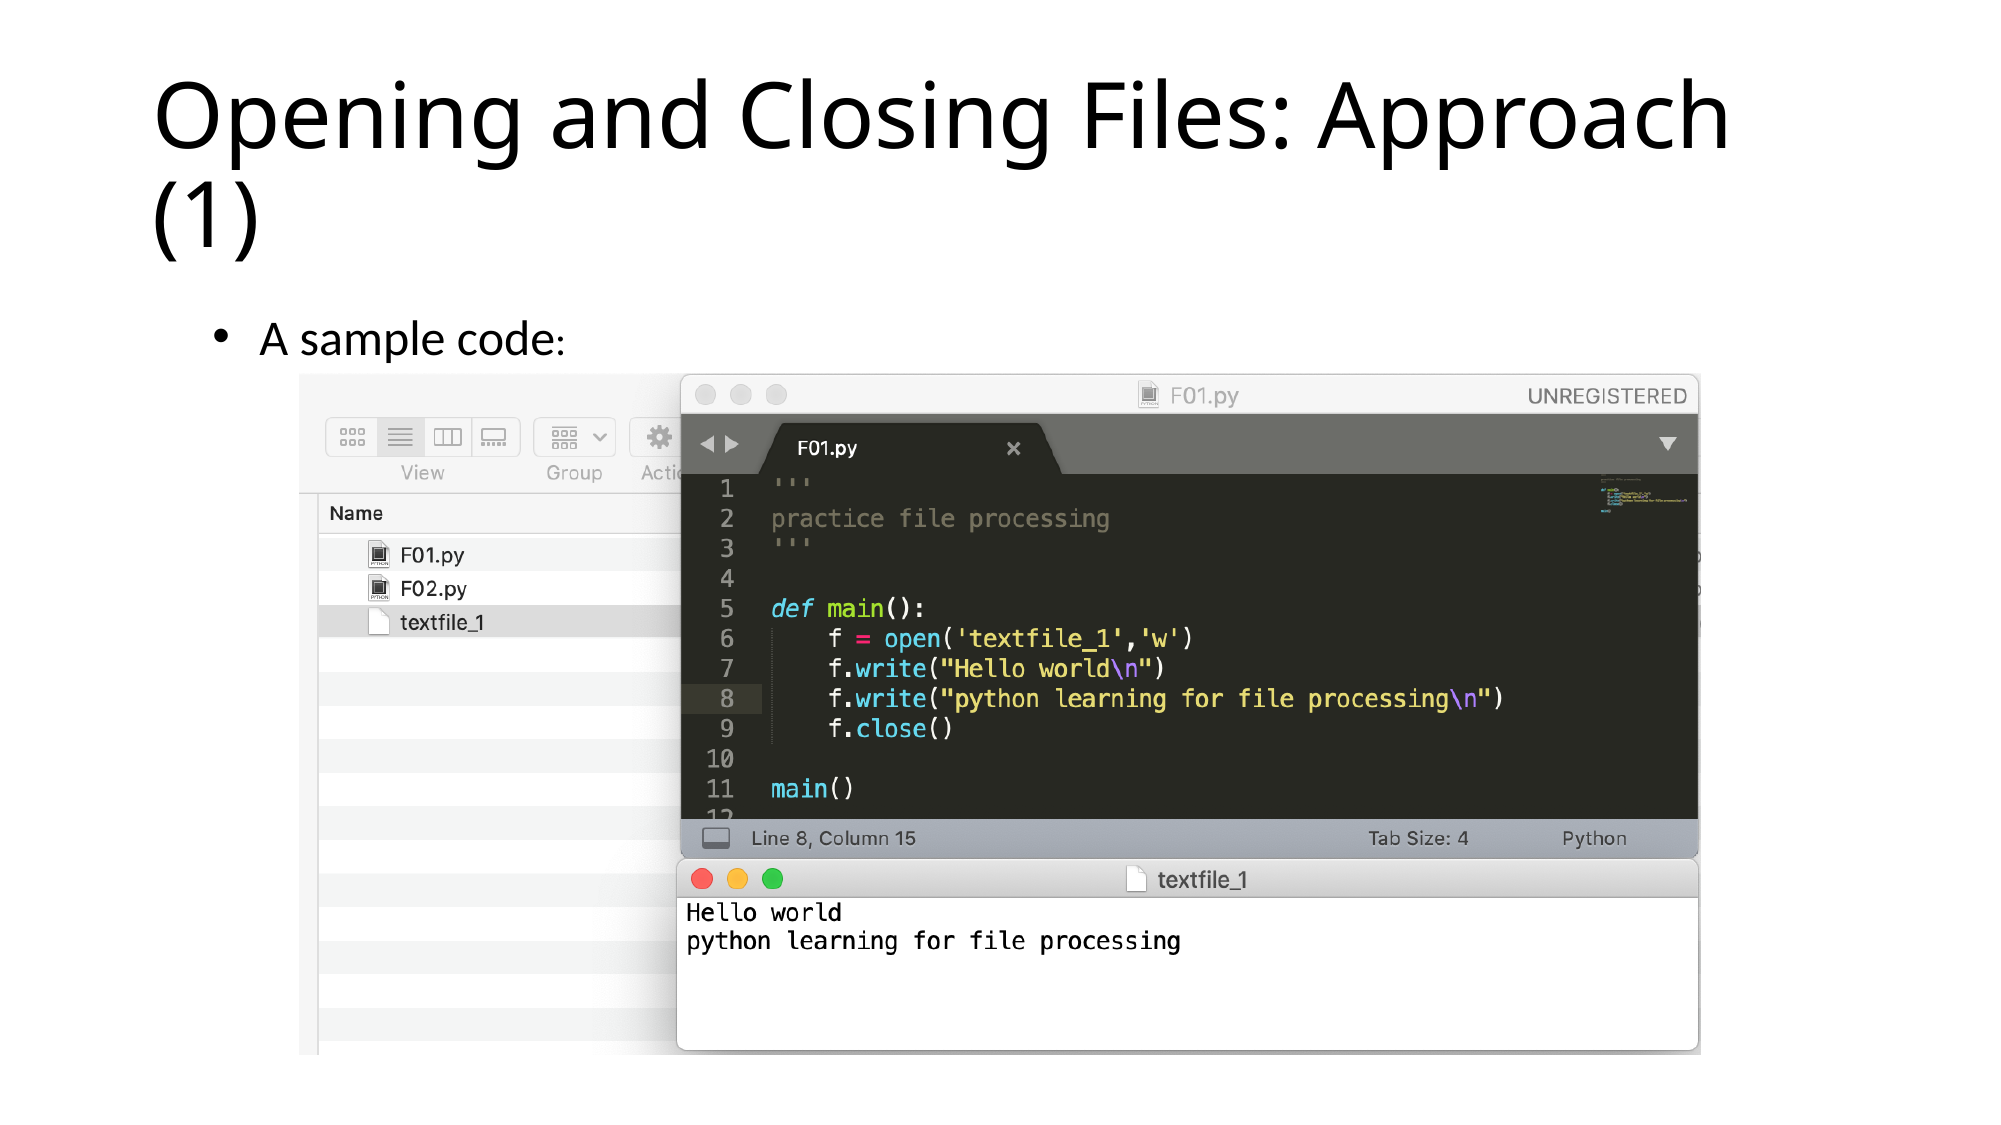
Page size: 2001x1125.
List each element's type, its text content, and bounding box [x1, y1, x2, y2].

title Opening and Closing Files: Approach (1) [137, 59, 1863, 278]
picture [299, 373, 1701, 1055]
text_box A sample code: [197, 298, 1414, 373]
